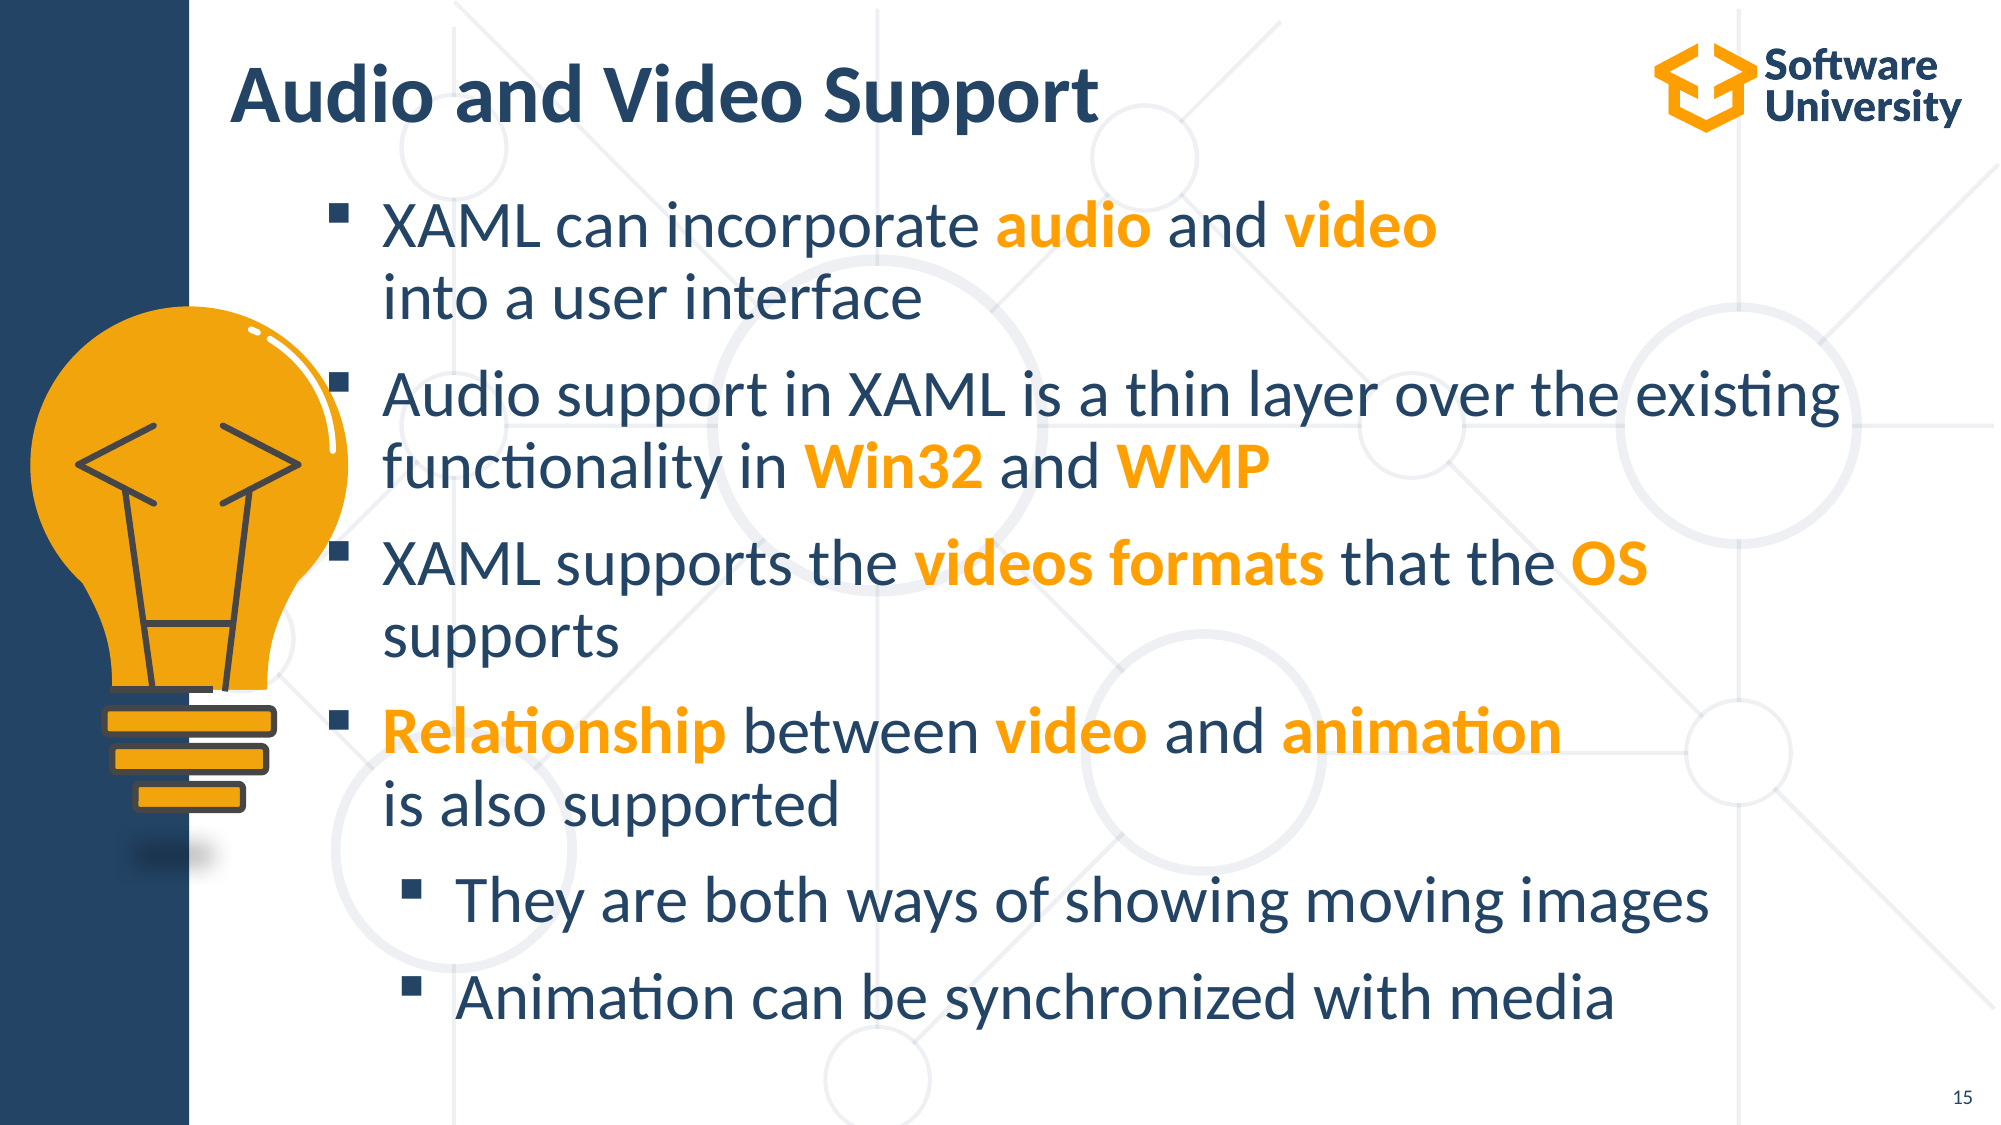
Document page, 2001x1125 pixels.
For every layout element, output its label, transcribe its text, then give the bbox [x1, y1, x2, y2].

title Audio and Video Support [212, 16, 1628, 162]
slide_number 15 [1927, 1067, 1989, 1117]
list XAML can incorporate audio and video into a user interface Audio support in XAML is a thin layer over the existing functionality in Win32 and WMP XAML supports the videos formats that the OS supports Relationship between video and animation is also supported They are both ways of showing moving images Animation can be synchronized with media [306, 183, 1968, 1094]
picture [1641, 31, 1973, 145]
